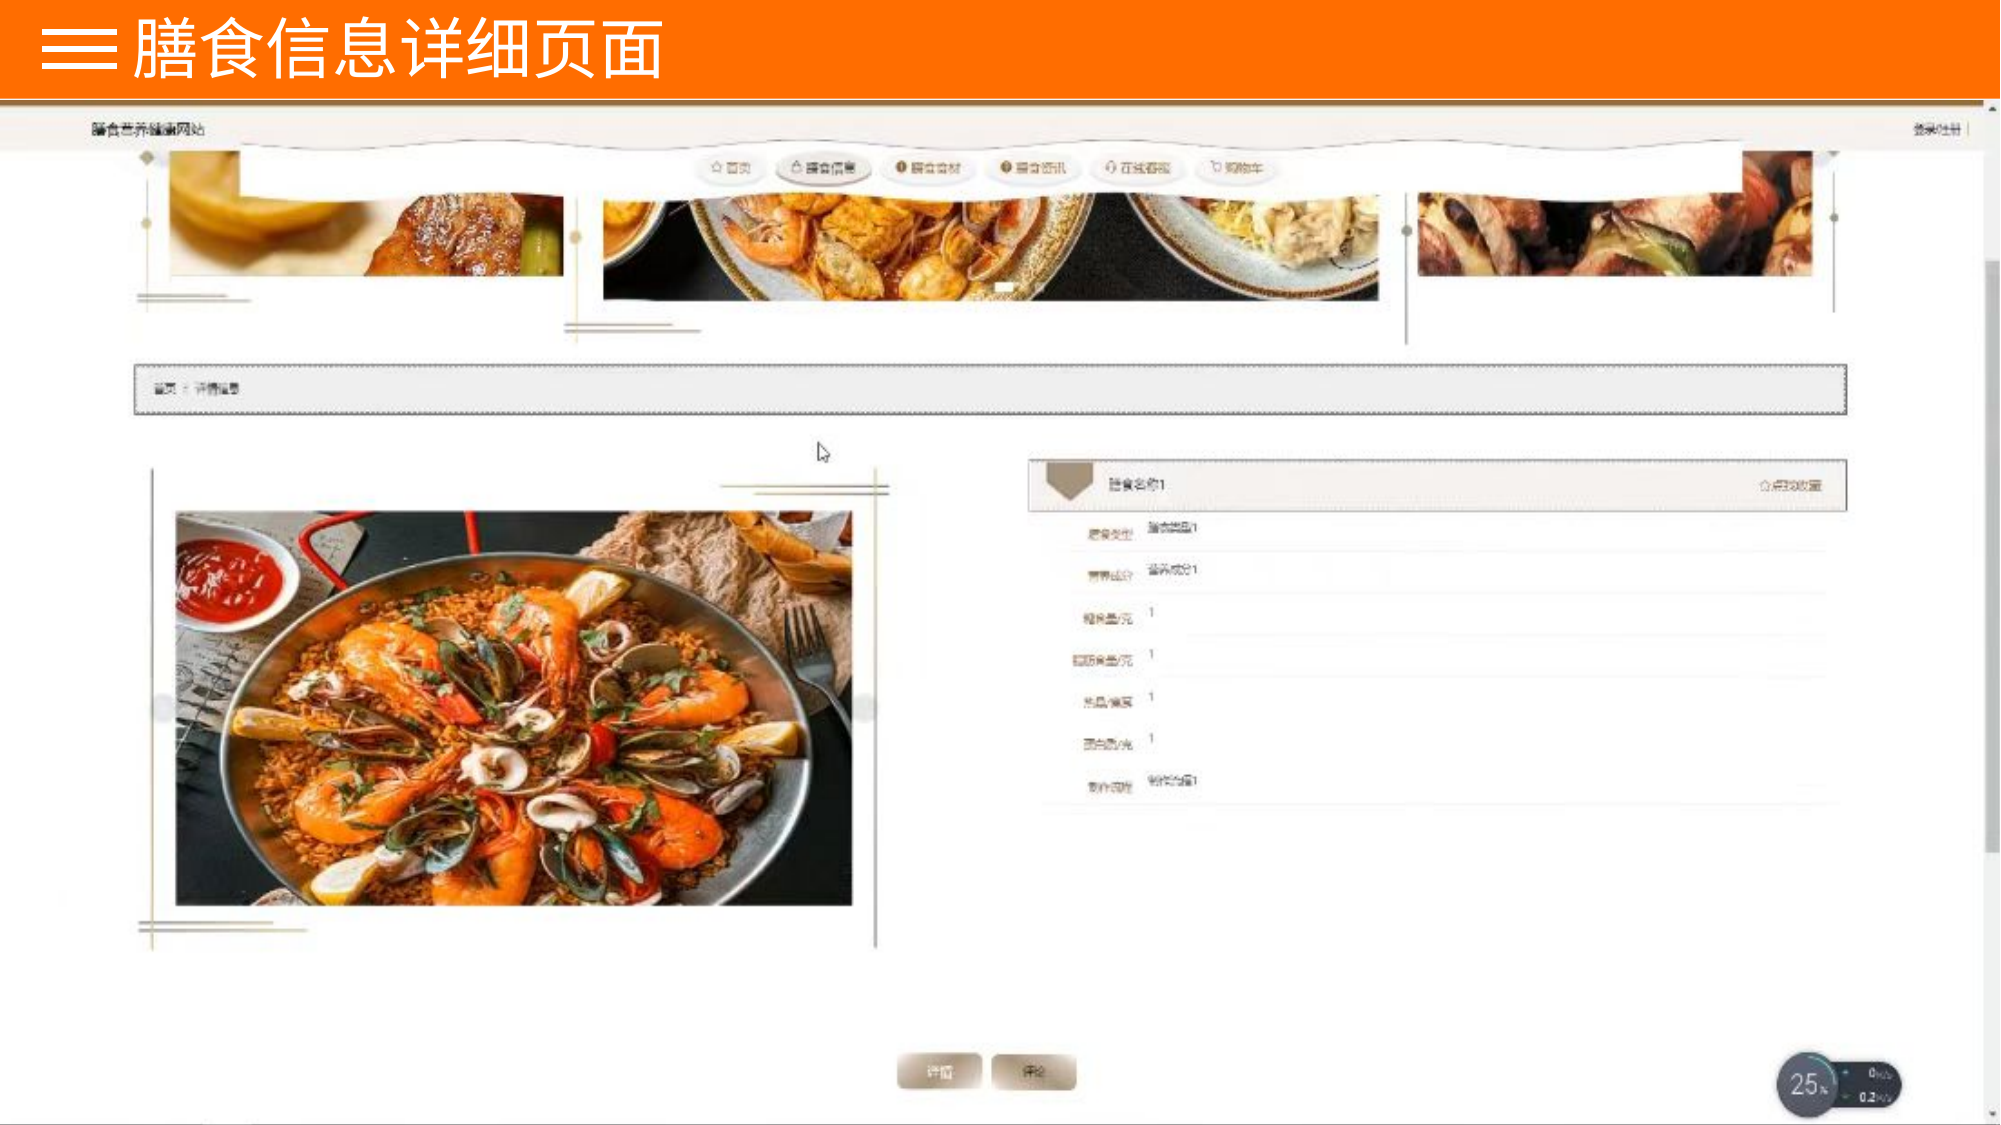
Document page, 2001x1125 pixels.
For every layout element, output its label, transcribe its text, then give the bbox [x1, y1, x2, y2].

text_box [0, 0, 2000, 100]
text_box 膳食信息详细页面 [117, 0, 813, 95]
picture [0, 100, 2000, 1125]
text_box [42, 32, 118, 67]
